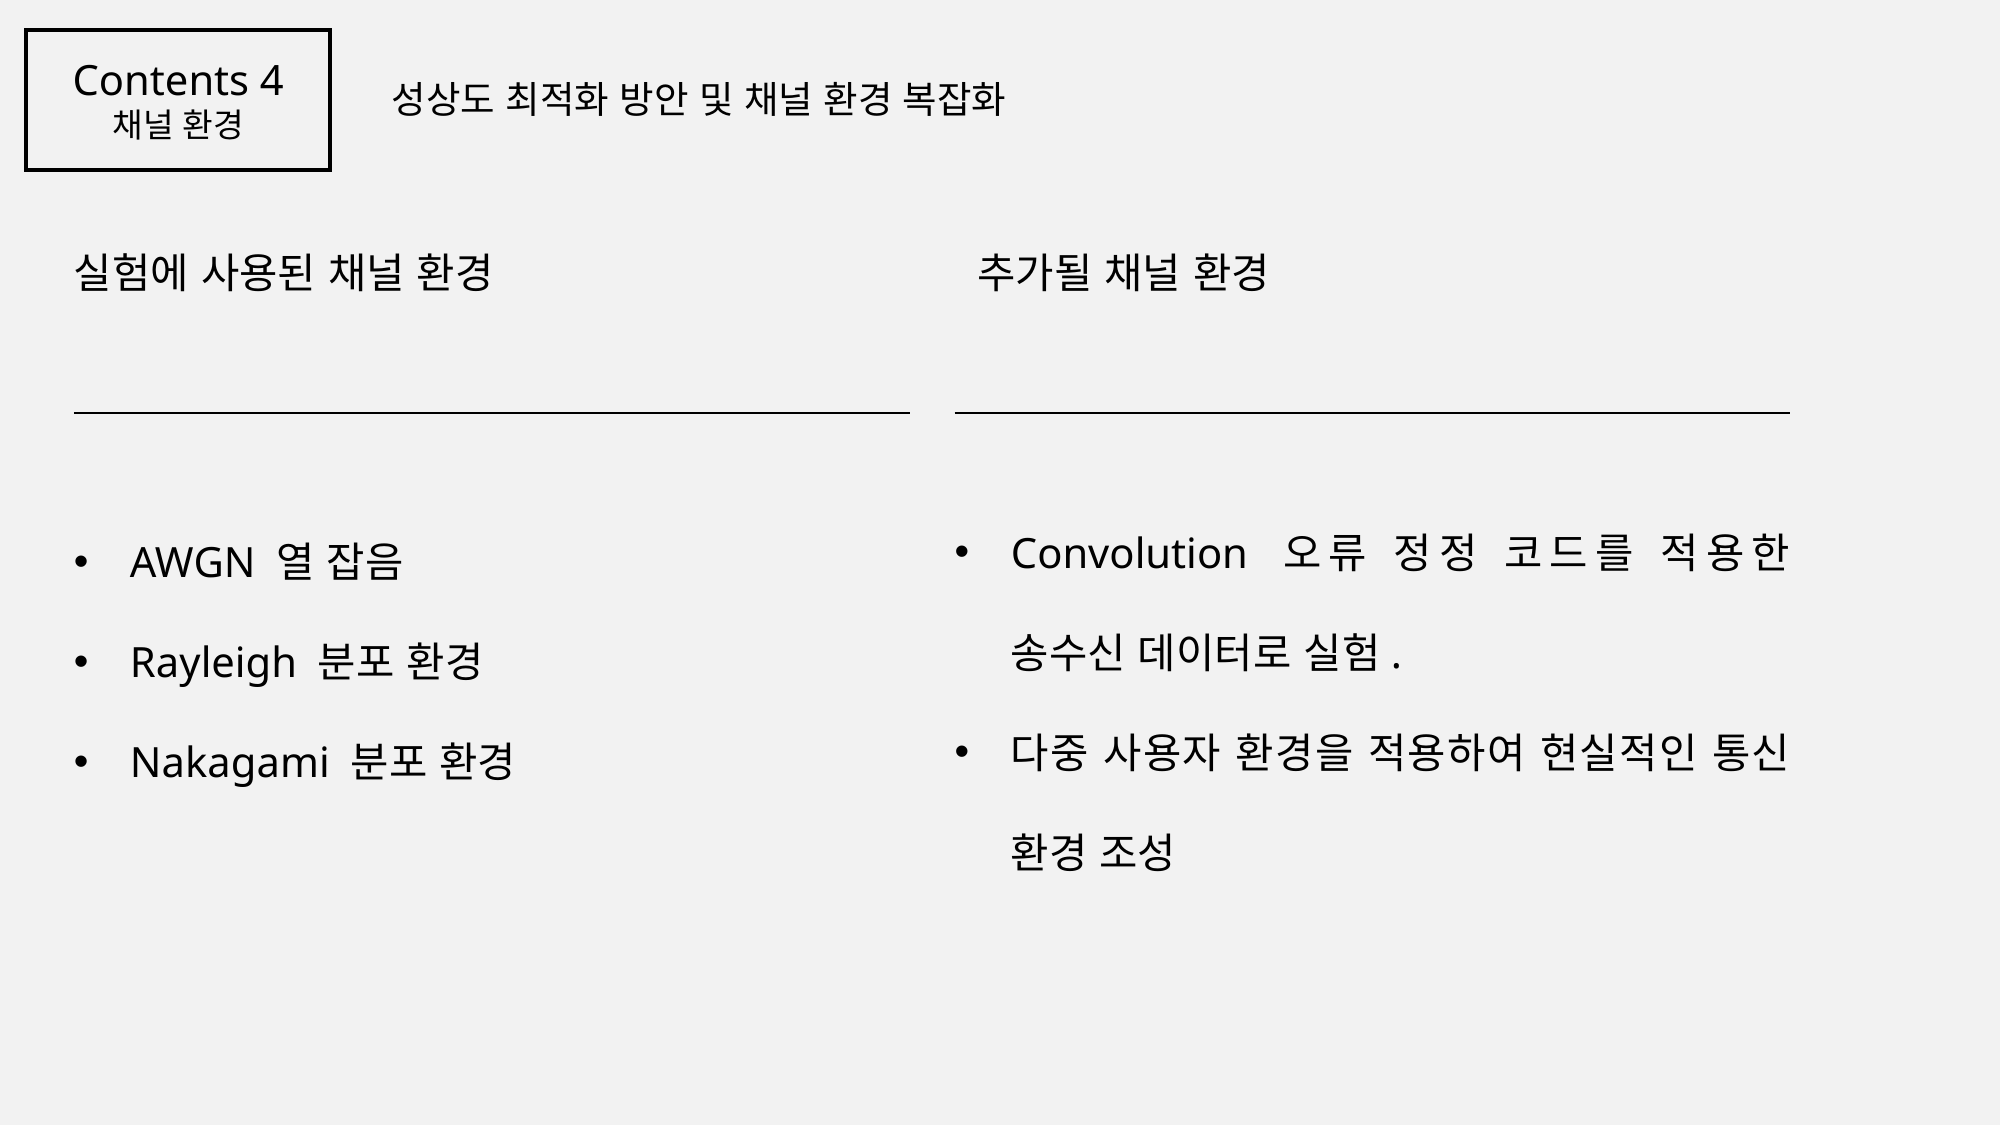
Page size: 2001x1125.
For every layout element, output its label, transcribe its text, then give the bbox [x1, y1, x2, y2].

text_box 성상도 최적화 방안 및 채널 환경 복잡화 [377, 68, 1431, 128]
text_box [58, 238, 925, 825]
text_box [26, 29, 330, 171]
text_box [939, 238, 1806, 872]
